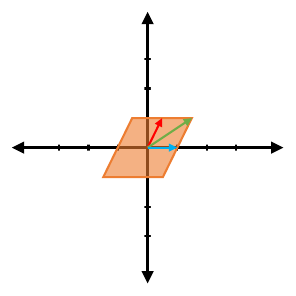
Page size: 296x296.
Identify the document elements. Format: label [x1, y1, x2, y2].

text_box [147, 118, 192, 148]
text_box [101, 117, 194, 179]
